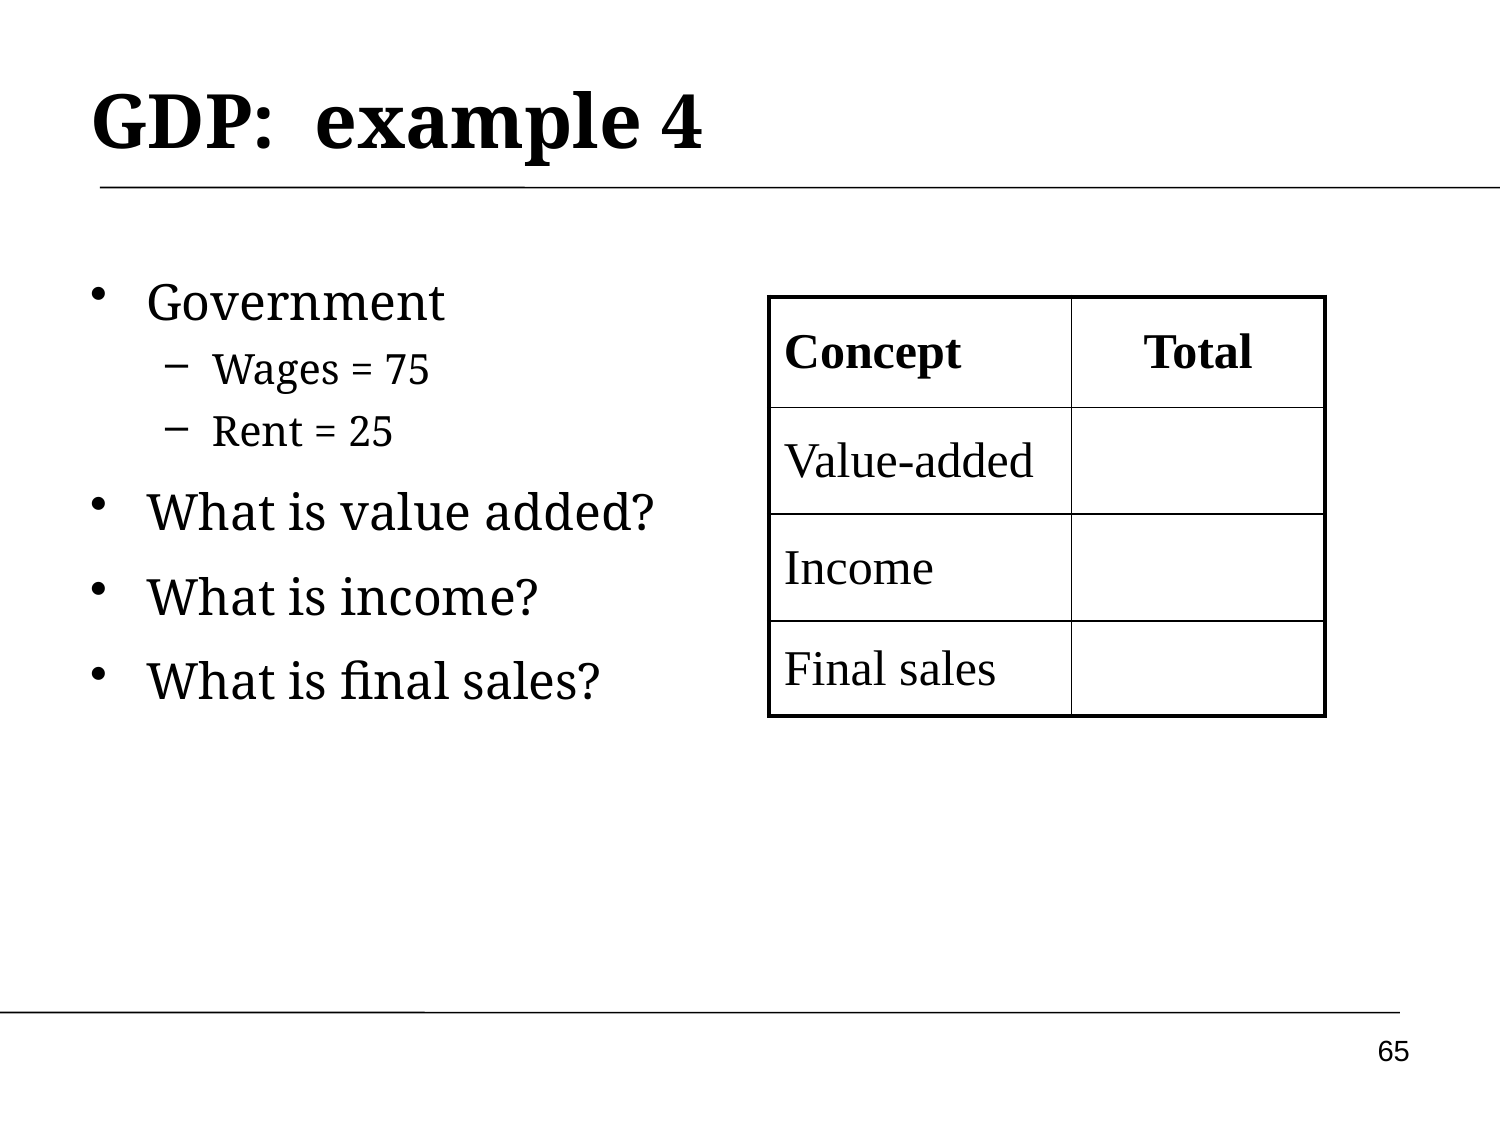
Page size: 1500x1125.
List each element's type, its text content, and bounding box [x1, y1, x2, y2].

table_cell [1072, 515, 1323, 620]
table_header Total [1072, 299, 1323, 407]
table_cell Value-added [771, 408, 1071, 513]
title GDP: example 4 [74, 49, 1426, 188]
table_header Concept [771, 299, 1071, 407]
slide_number 65 [1074, 1024, 1426, 1103]
table_cell [1072, 408, 1323, 513]
table_cell Final sales [771, 622, 1071, 714]
text_box Government Wages = 75 Rent = 25 What is value added? What is income? What is final sales? [75, 262, 713, 925]
table_cell [1072, 622, 1323, 714]
table_cell Income [771, 515, 1071, 620]
